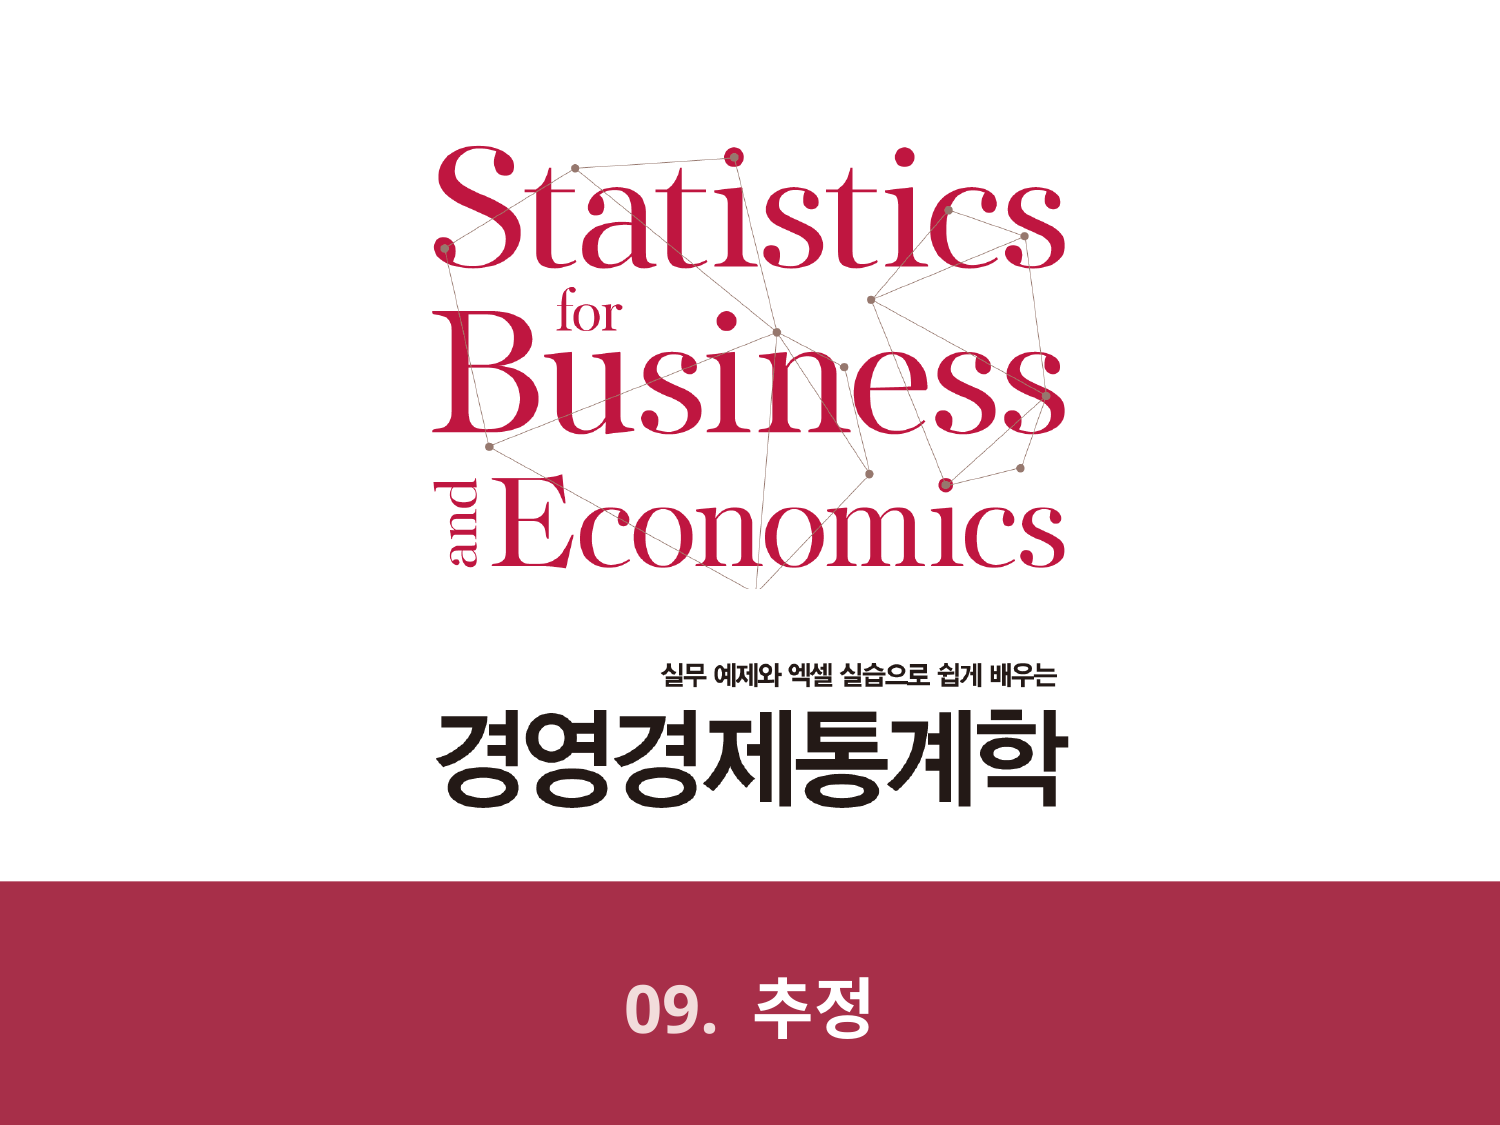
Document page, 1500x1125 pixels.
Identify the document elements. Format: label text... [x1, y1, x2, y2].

title 09. 추정 [68, 955, 1432, 1059]
picture [417, 125, 1083, 589]
picture [420, 642, 1077, 817]
